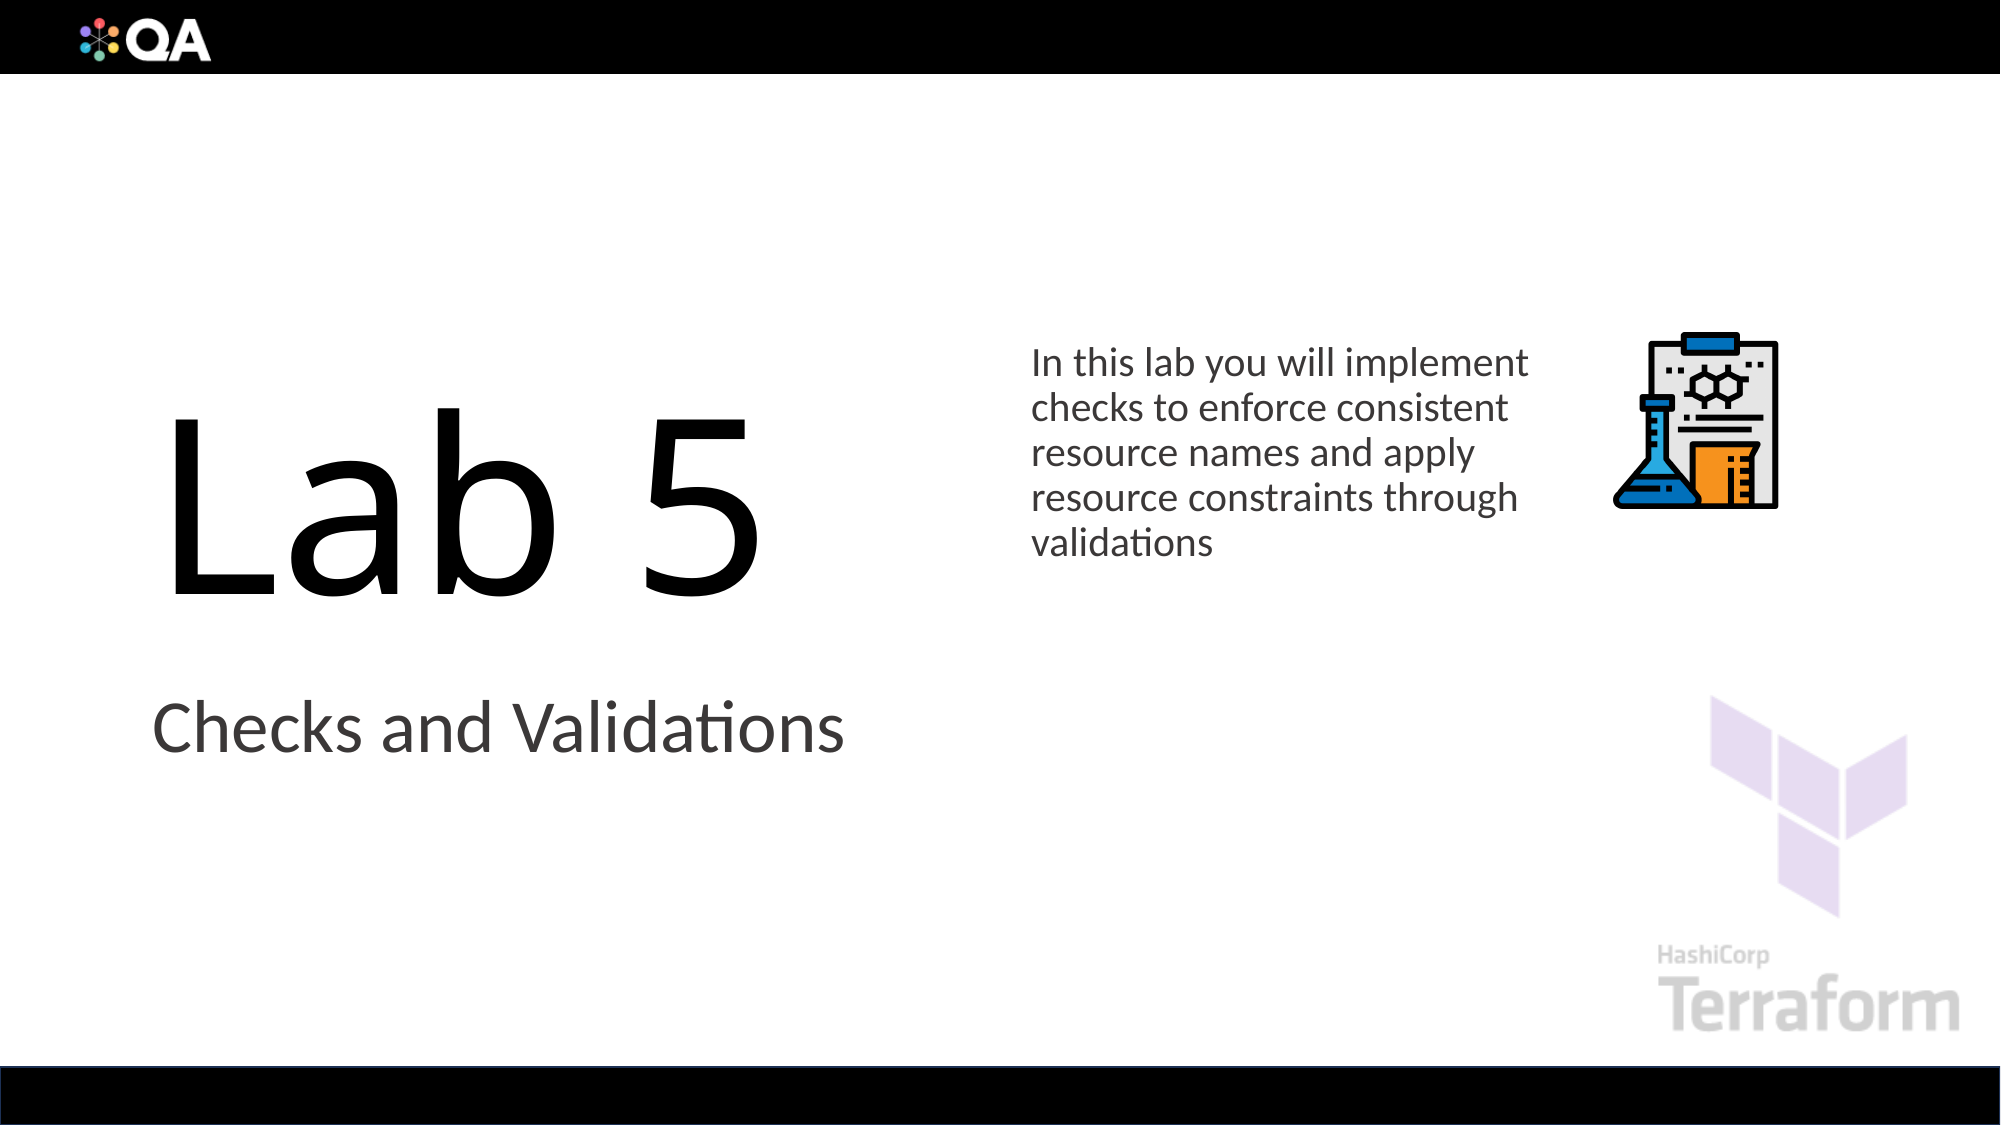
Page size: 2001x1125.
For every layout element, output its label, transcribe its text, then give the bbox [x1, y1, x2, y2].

list Checks and Validations [137, 680, 925, 927]
picture [0, 0, 2000, 74]
picture [1618, 661, 2000, 1066]
picture [1607, 332, 1784, 509]
title Lab 5 [137, 186, 892, 655]
text_box In this lab you will implement checks to enforce consistent resource names and apply resource constraints through validations [1015, 332, 1586, 856]
